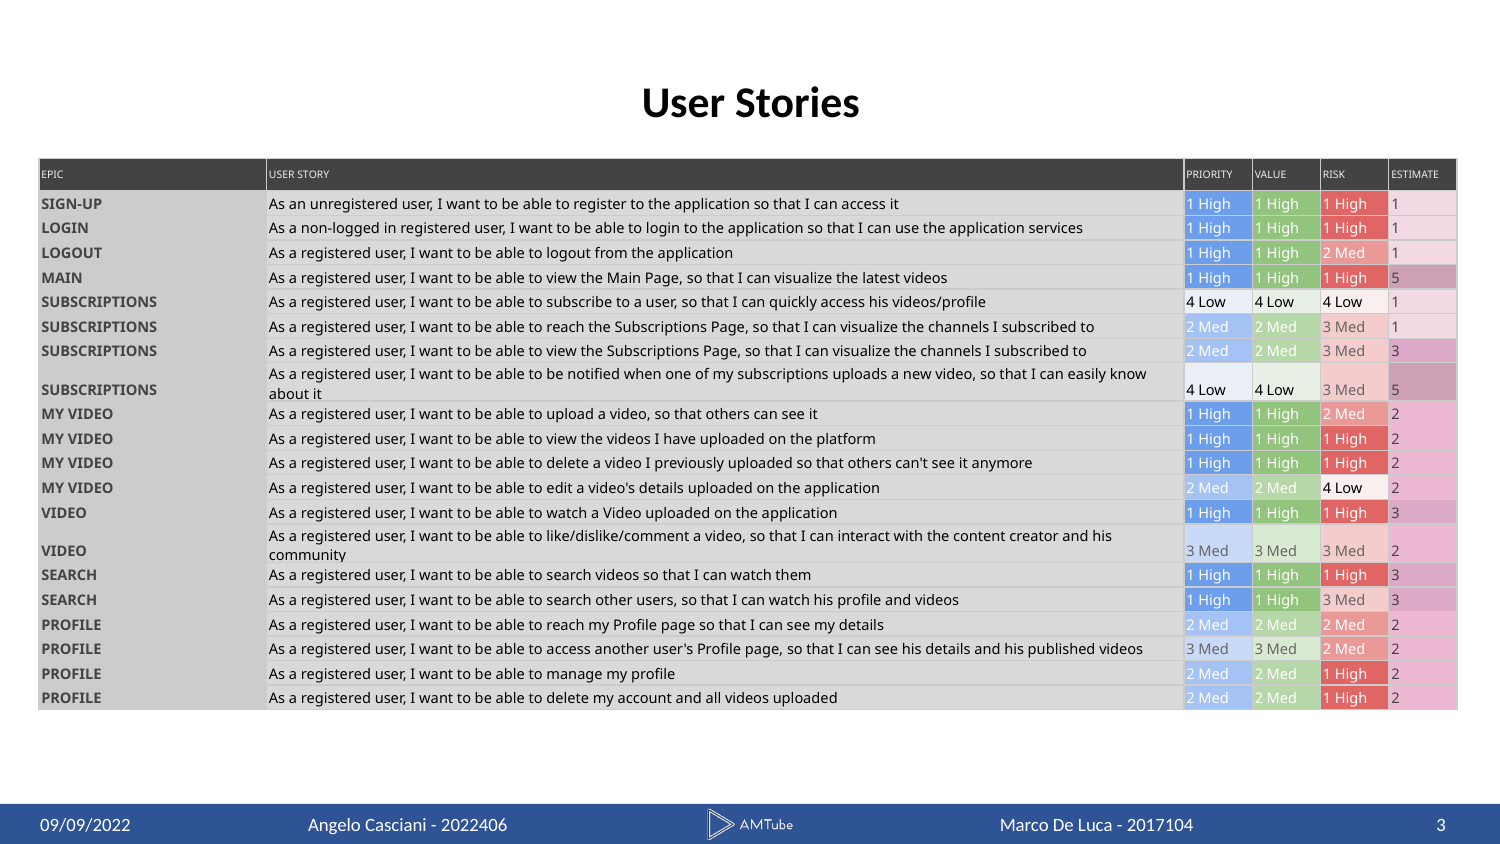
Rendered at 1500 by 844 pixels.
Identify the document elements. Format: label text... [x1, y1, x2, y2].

table_cell 1 High [1321, 686, 1388, 709]
table_cell PROFILE [40, 612, 266, 635]
table_cell 1 [1389, 314, 1456, 338]
text_box [0, 803, 692, 844]
table_cell As a registered user, I want to be able to upload a video, so that others can see it [267, 402, 1183, 425]
table_cell 2 Med [1185, 339, 1252, 362]
table_cell 1 High [1253, 426, 1320, 450]
table_header ESTIMATE [1389, 159, 1456, 190]
table_cell As a registered user, I want to be able to search other users, so that I can watch his profile and videos [267, 588, 1183, 611]
table_cell 3 Med [1321, 525, 1388, 562]
table_cell As a registered user, I want to be able to delete my account and all videos uploaded [267, 686, 1183, 709]
table_cell PROFILE [40, 686, 266, 709]
table_cell 1 High [1321, 191, 1388, 215]
table_cell 2 Med [1185, 686, 1252, 709]
table_cell 2 Med [1185, 661, 1252, 684]
table_cell 2 Med [1253, 612, 1320, 635]
table_cell MY VIDEO [40, 475, 266, 499]
table_cell 4 Low [1321, 475, 1388, 499]
slide_number 3 [1424, 810, 1458, 838]
table_cell PROFILE [40, 637, 266, 660]
table_cell 1 High [1253, 191, 1320, 215]
table_cell 1 High [1321, 451, 1388, 474]
table_cell 2 [1389, 525, 1456, 562]
table_cell 1 High [1253, 241, 1320, 264]
table_cell 1 High [1321, 426, 1388, 450]
table_cell 5 [1389, 265, 1456, 288]
table_cell As a registered user, I want to be able to view the Main Page, so that I can visualize the latest videos [267, 265, 1183, 288]
table_cell 1 [1389, 191, 1456, 215]
text_box Angelo Casciani - 2022406 [292, 809, 523, 838]
table_cell 2 Med [1253, 686, 1320, 709]
table_cell 2 [1389, 637, 1456, 660]
table_cell SUBSCRIPTIONS [40, 339, 266, 362]
table_cell 2 [1389, 612, 1456, 635]
table_cell 2 [1389, 686, 1456, 709]
table_cell As a registered user, I want to be able to logout from the application [267, 241, 1183, 264]
table_cell 4 Low [1185, 290, 1252, 313]
table_header RISK [1321, 159, 1388, 190]
table_cell MY VIDEO [40, 451, 266, 474]
table_cell 2 Med [1253, 661, 1320, 684]
table_cell 2 Med [1253, 339, 1320, 362]
table_cell 1 High [1185, 265, 1252, 288]
table_cell 3 Med [1321, 588, 1388, 611]
table_cell 1 High [1253, 265, 1320, 288]
table_cell SEARCH [40, 563, 266, 586]
text_box [807, 803, 1500, 844]
table_cell SUBSCRIPTIONS [40, 290, 266, 313]
table_cell 3 Med [1253, 637, 1320, 660]
table_cell As a registered user, I want to be able to view the Subscriptions Page, so that I can visualize the channels I subscribed to [267, 339, 1183, 362]
table_cell As a registered user, I want to be able to delete a video I previously uploaded so that others can't see it anymore [267, 451, 1183, 474]
table_cell SIGN-UP [40, 191, 266, 215]
table_cell SEARCH [40, 588, 266, 611]
table_cell 3 Med [1185, 637, 1252, 660]
table_cell 2 Med [1321, 612, 1388, 635]
text_box User Stories [495, 68, 1007, 132]
table_cell 2 Med [1253, 475, 1320, 499]
table_cell 1 [1389, 241, 1456, 264]
table_cell 2 Med [1185, 314, 1252, 338]
table_cell SUBSCRIPTIONS [40, 363, 266, 400]
table_cell 4 Low [1253, 363, 1320, 400]
table_cell 1 High [1185, 216, 1252, 239]
table_cell As a registered user, I want to be able to watch a Video uploaded on the application [267, 500, 1183, 523]
table_cell SUBSCRIPTIONS [40, 314, 266, 338]
table_cell 2 [1389, 451, 1456, 474]
table_cell As a registered user, I want to be able to like/dislike/comment a video, so that I can interact with the content creator and his community [267, 525, 1183, 562]
table_cell 1 High [1321, 265, 1388, 288]
table_cell 2 [1389, 402, 1456, 425]
table_cell 1 High [1321, 563, 1388, 586]
table_cell As a non-logged in registered user, I want to be able to login to the application so that I can use the application services [267, 216, 1183, 239]
table_cell As a registered user, I want to be able to reach the Subscriptions Page, so that I can visualize the channels I subscribed to [267, 314, 1183, 338]
table_header PRIORITY [1185, 159, 1252, 190]
table_cell As a registered user, I want to be able to subscribe to a user, so that I can quickly access his videos/profile [267, 290, 1183, 313]
table_cell 3 Med [1253, 525, 1320, 562]
table_cell 1 High [1185, 563, 1252, 586]
table_cell 1 High [1253, 563, 1320, 586]
table_cell As a registered user, I want to be able to access another user's Profile page, so that I can see his details and his published videos [267, 637, 1183, 660]
table_cell 1 High [1185, 191, 1252, 215]
table_cell PROFILE [40, 661, 266, 684]
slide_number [29, 810, 146, 839]
table_cell 3 Med [1321, 314, 1388, 338]
table_header VALUE [1253, 159, 1320, 190]
table_header EPIC [40, 159, 266, 190]
table_cell 1 [1389, 290, 1456, 313]
table_cell 1 High [1321, 500, 1388, 523]
table_cell 3 Med [1185, 525, 1252, 562]
table_cell As a registered user, I want to be able to edit a video's details uploaded on the application [267, 475, 1183, 499]
table_cell 1 High [1185, 426, 1252, 450]
table_cell 3 [1389, 588, 1456, 611]
table_cell 1 High [1253, 402, 1320, 425]
table_cell 1 High [1185, 241, 1252, 264]
table_cell 3 [1389, 500, 1456, 523]
table_cell 1 High [1185, 500, 1252, 523]
table_cell 4 Low [1253, 290, 1320, 313]
footer Marco De Luca - 2017104 [986, 810, 1207, 839]
table_cell 1 High [1185, 402, 1252, 425]
table_cell 1 High [1253, 500, 1320, 523]
table_cell 1 [1389, 216, 1456, 239]
table_cell MAIN [40, 265, 266, 288]
table_cell 2 Med [1321, 637, 1388, 660]
table_cell As an unregistered user, I want to be able to register to the application so that I can access it [267, 191, 1183, 215]
table_cell 2 Med [1321, 402, 1388, 425]
table_cell VIDEO [40, 525, 266, 562]
table_cell MY VIDEO [40, 402, 266, 425]
table_cell LOGOUT [40, 241, 266, 264]
table_cell 1 High [1253, 451, 1320, 474]
table_cell LOGIN [40, 216, 266, 239]
table_cell As a registered user, I want to be able to manage my profile [267, 661, 1183, 684]
picture [693, 803, 807, 844]
table_cell As a registered user, I want to be able to view the videos I have uploaded on the platform [267, 426, 1183, 450]
table_cell 1 High [1321, 661, 1388, 684]
table_cell As a registered user, I want to be able to be notified when one of my subscriptions uploads a new video, so that I can easily know about it [267, 363, 1183, 400]
table_cell As a registered user, I want to be able to reach my Profile page so that I can see my details [267, 612, 1183, 635]
table_cell 4 Low [1185, 363, 1252, 400]
table_cell 3 Med [1321, 363, 1388, 400]
table_cell 3 Med [1321, 339, 1388, 362]
table_cell 1 High [1253, 588, 1320, 611]
table_cell 2 Med [1253, 314, 1320, 338]
table_cell 1 High [1321, 216, 1388, 239]
table_cell As a registered user, I want to be able to search videos so that I can watch them [267, 563, 1183, 586]
table_cell VIDEO [40, 500, 266, 523]
table_cell 2 Med [1185, 612, 1252, 635]
table_cell MY VIDEO [40, 426, 266, 450]
table_header USER STORY [267, 159, 1183, 190]
table_cell 2 [1389, 426, 1456, 450]
table_cell 2 Med [1321, 241, 1388, 264]
table_cell 1 High [1185, 451, 1252, 474]
table_cell 3 [1389, 339, 1456, 362]
table_cell 2 [1389, 661, 1456, 684]
table_cell 5 [1389, 363, 1456, 400]
table_cell 4 Low [1321, 290, 1388, 313]
table_cell 1 High [1185, 588, 1252, 611]
table_cell 3 [1389, 563, 1456, 586]
table_cell 2 [1389, 475, 1456, 499]
table_cell 2 Med [1185, 475, 1252, 499]
table_cell 1 High [1253, 216, 1320, 239]
